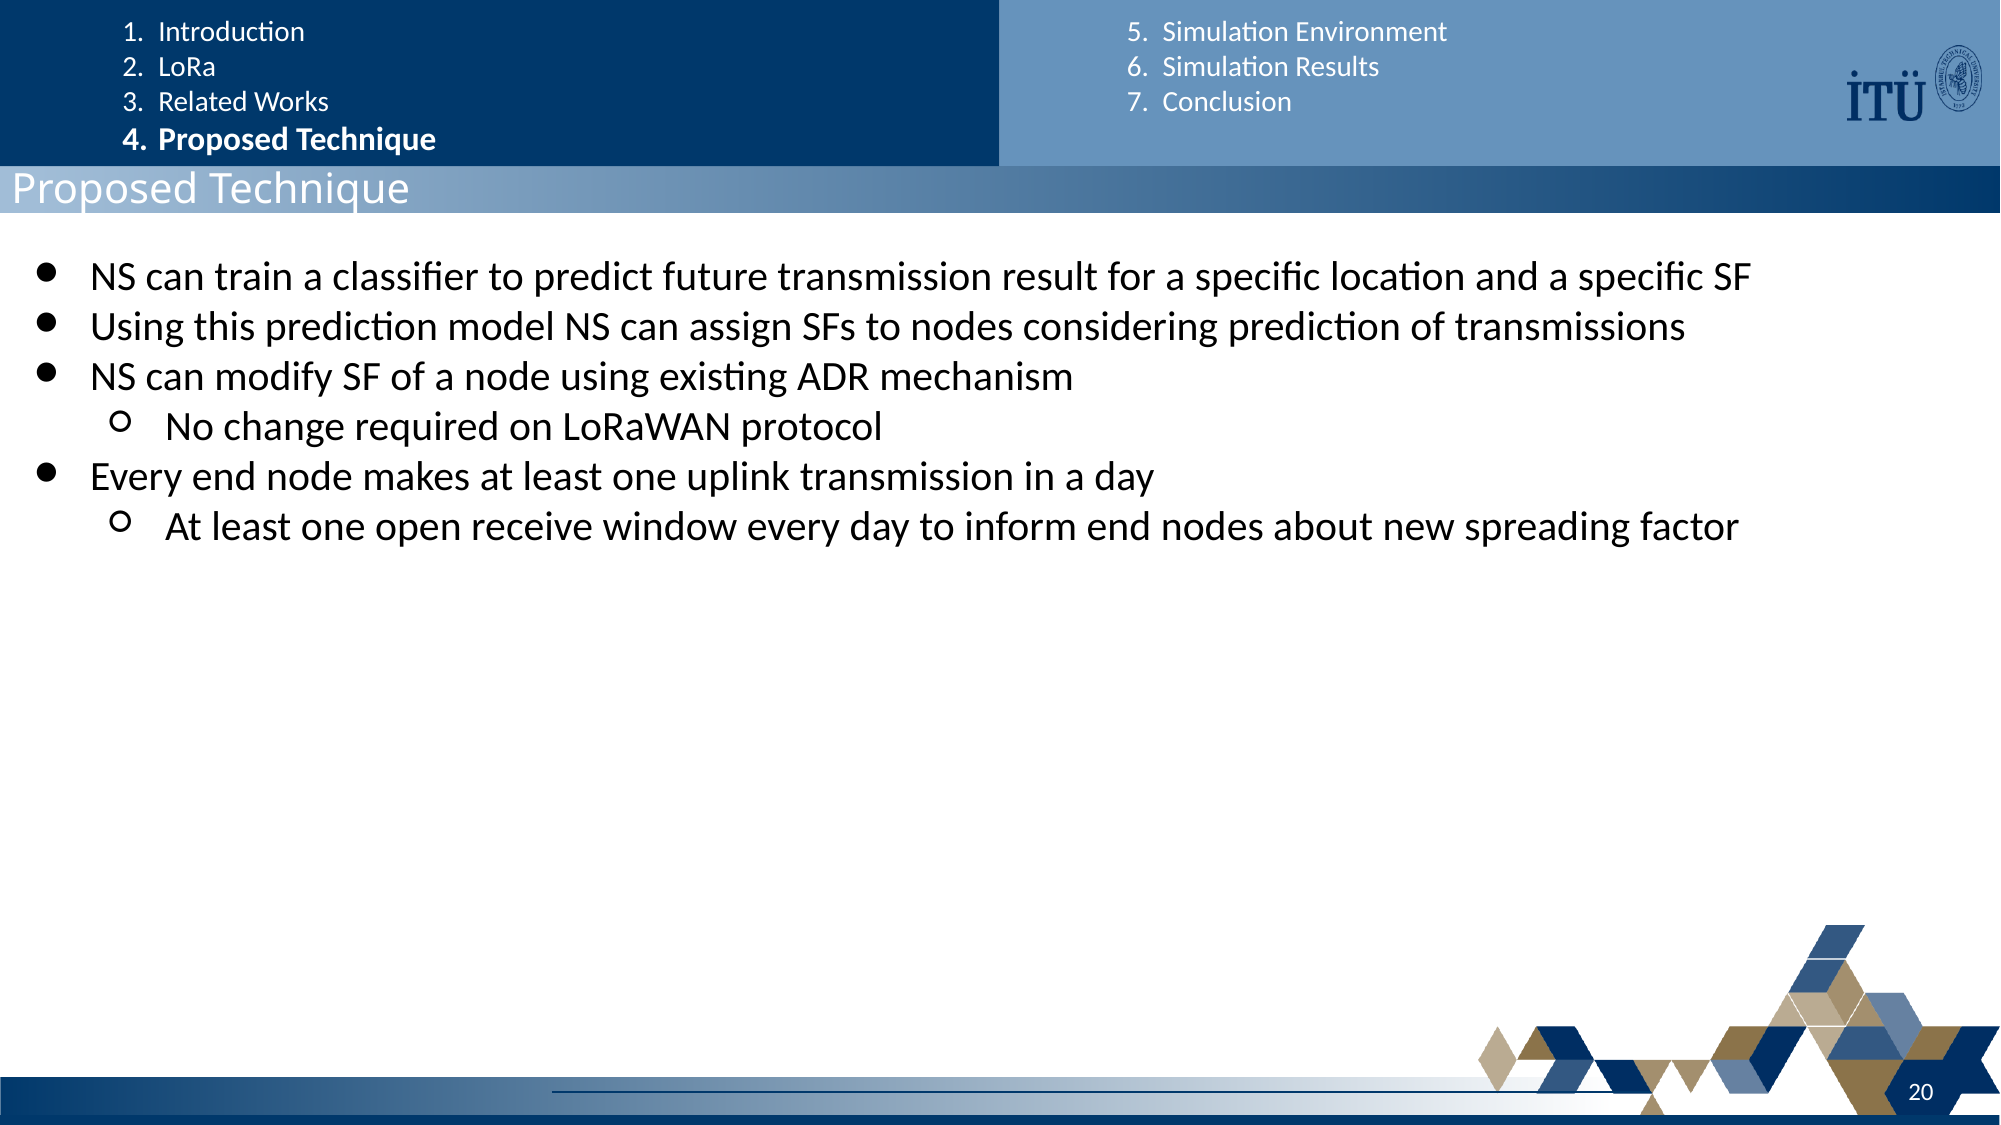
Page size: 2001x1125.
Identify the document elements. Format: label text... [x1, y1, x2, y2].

text_box NS can train a classifier to predict future transmission result for a specific location and a specific SF Using this prediction model NS can assign SFs to nodes considering prediction of transmissions NS can modify SF of a node using existing ADR mechanism No change required on LoRaWAN protocol Every end node makes at least one uplink transmission in a day At least one open receive window every day to inform end nodes about new spreading factor [0, 241, 1922, 1057]
text_box Simulation Environment Simulation Results Conclusion [1015, 4, 1842, 167]
picture [1478, 925, 2000, 1115]
list Proposed Technique [11, 160, 1992, 210]
picture [1847, 45, 1982, 121]
slide_number 20 [1880, 1059, 1962, 1122]
text_box Introduction LoRa Related Works Proposed Technique [11, 4, 901, 167]
